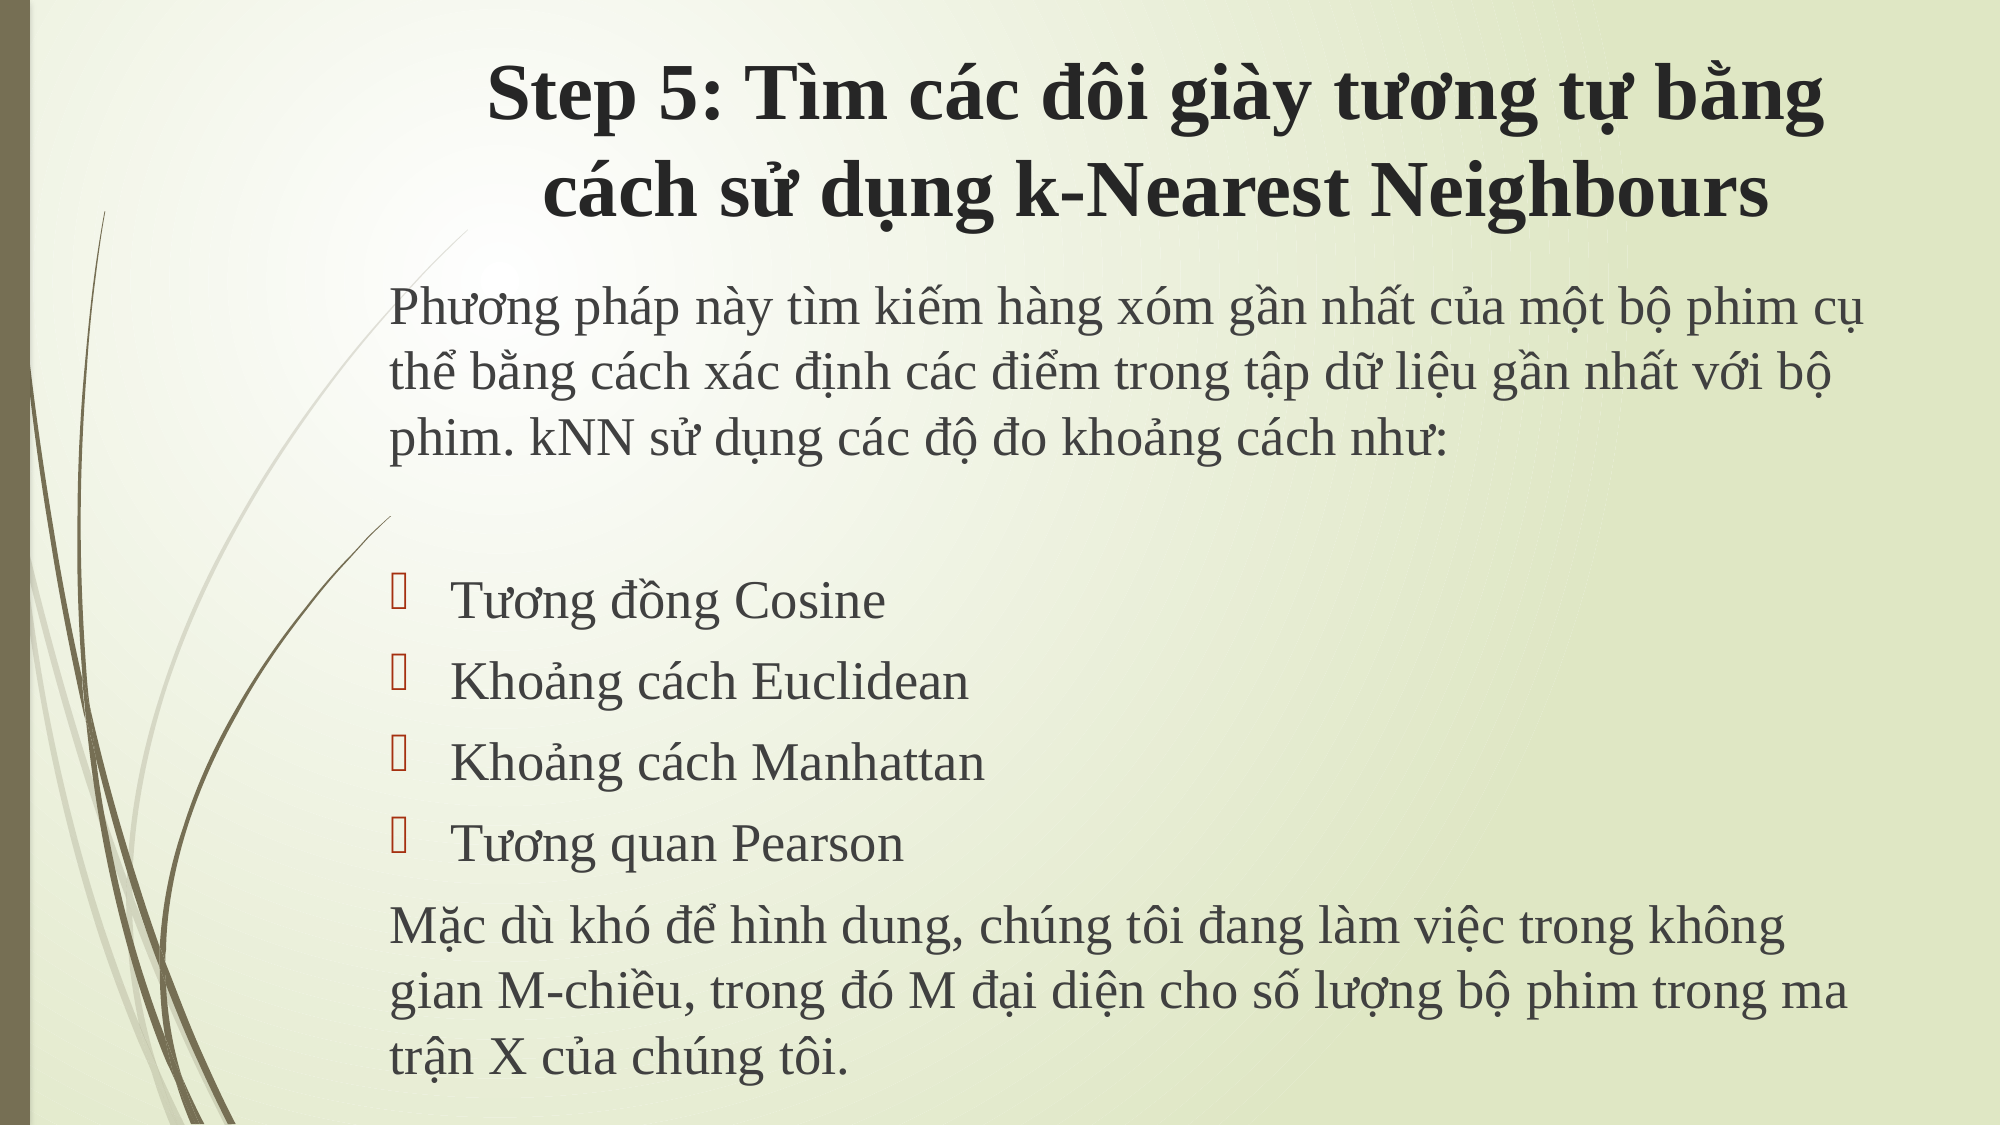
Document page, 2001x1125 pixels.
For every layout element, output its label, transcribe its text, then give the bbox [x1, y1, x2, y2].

title Step 5: Tìm các đôi giày tương tự bằng cách sử dụng k-Nearest Neighbours [425, 31, 1888, 242]
list Phương pháp này tìm kiếm hàng xóm gần nhất của một bộ phim cụ thể bằng cách xác định các điểm trong tập dữ liệu gần nhất với bộ phim. kNN sử dụng các độ đo khoảng cách như: Tương đồng Cosine Khoảng cách Euclidean Khoảng cách Manhattan Tương quan Pearson Mặc dù khó để hình dung, chúng tôi đang làm việc trong không gian M-chiều, trong đó M đại diện cho số lượng bộ phim trong ma trận X của chúng tôi. [374, 262, 1888, 1098]
